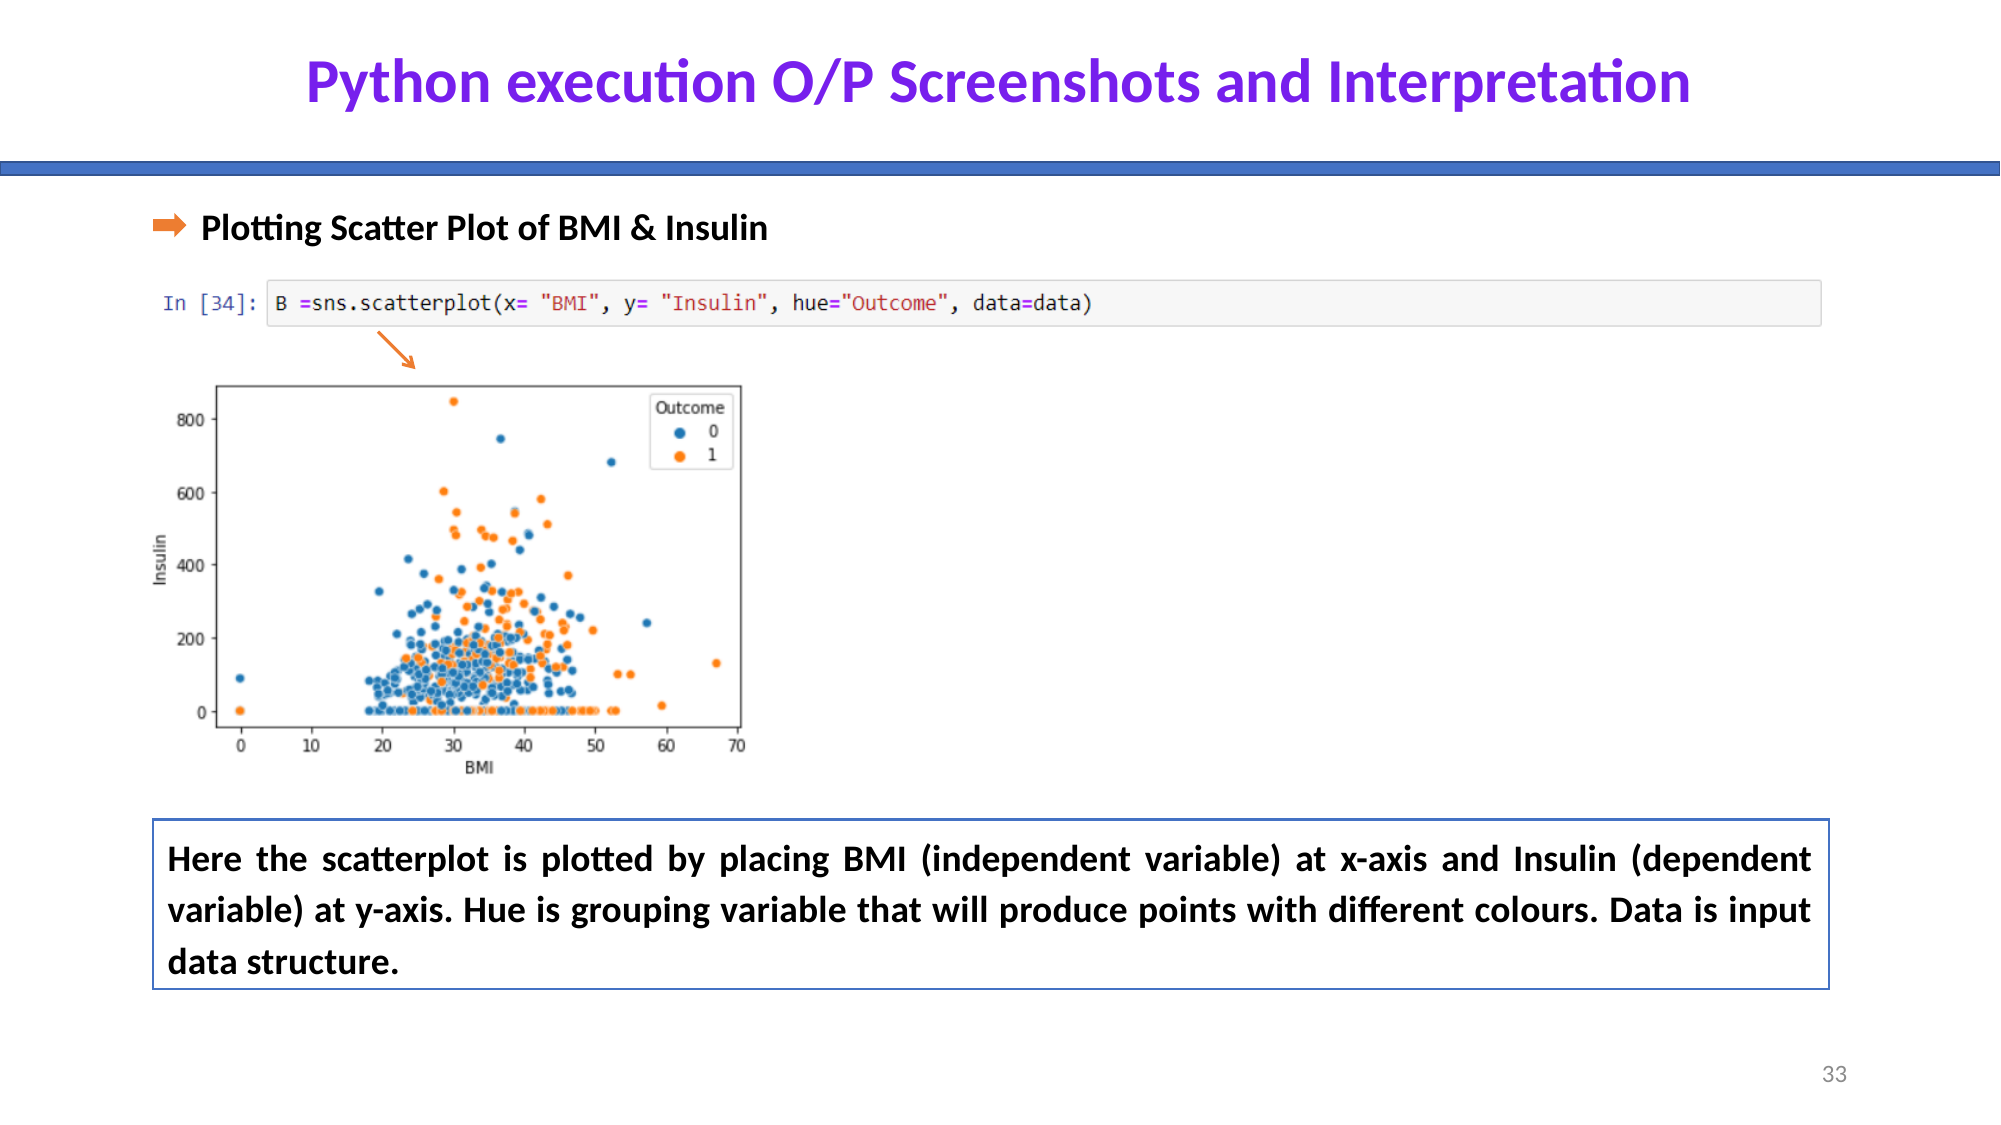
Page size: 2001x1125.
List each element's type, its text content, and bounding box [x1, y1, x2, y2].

text_box Here the scatterplot is plotted by placing BMI (independent variable) at x-axis and Insulin (dependent variable) at y-axis. Hue is grouping variable that will produce points with different colours. Data is input data structure. [152, 818, 1830, 990]
text_box [0, 161, 2000, 176]
text_box [151, 210, 186, 240]
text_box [378, 331, 416, 370]
text_box Plotting Scatter Plot of BMI & Insulin [186, 195, 1275, 256]
picture [152, 276, 1832, 337]
picture [126, 375, 805, 805]
text_box Python execution O/P Screenshots and Interpretation [0, 32, 2000, 123]
slide_number 33 [1412, 1042, 1863, 1103]
